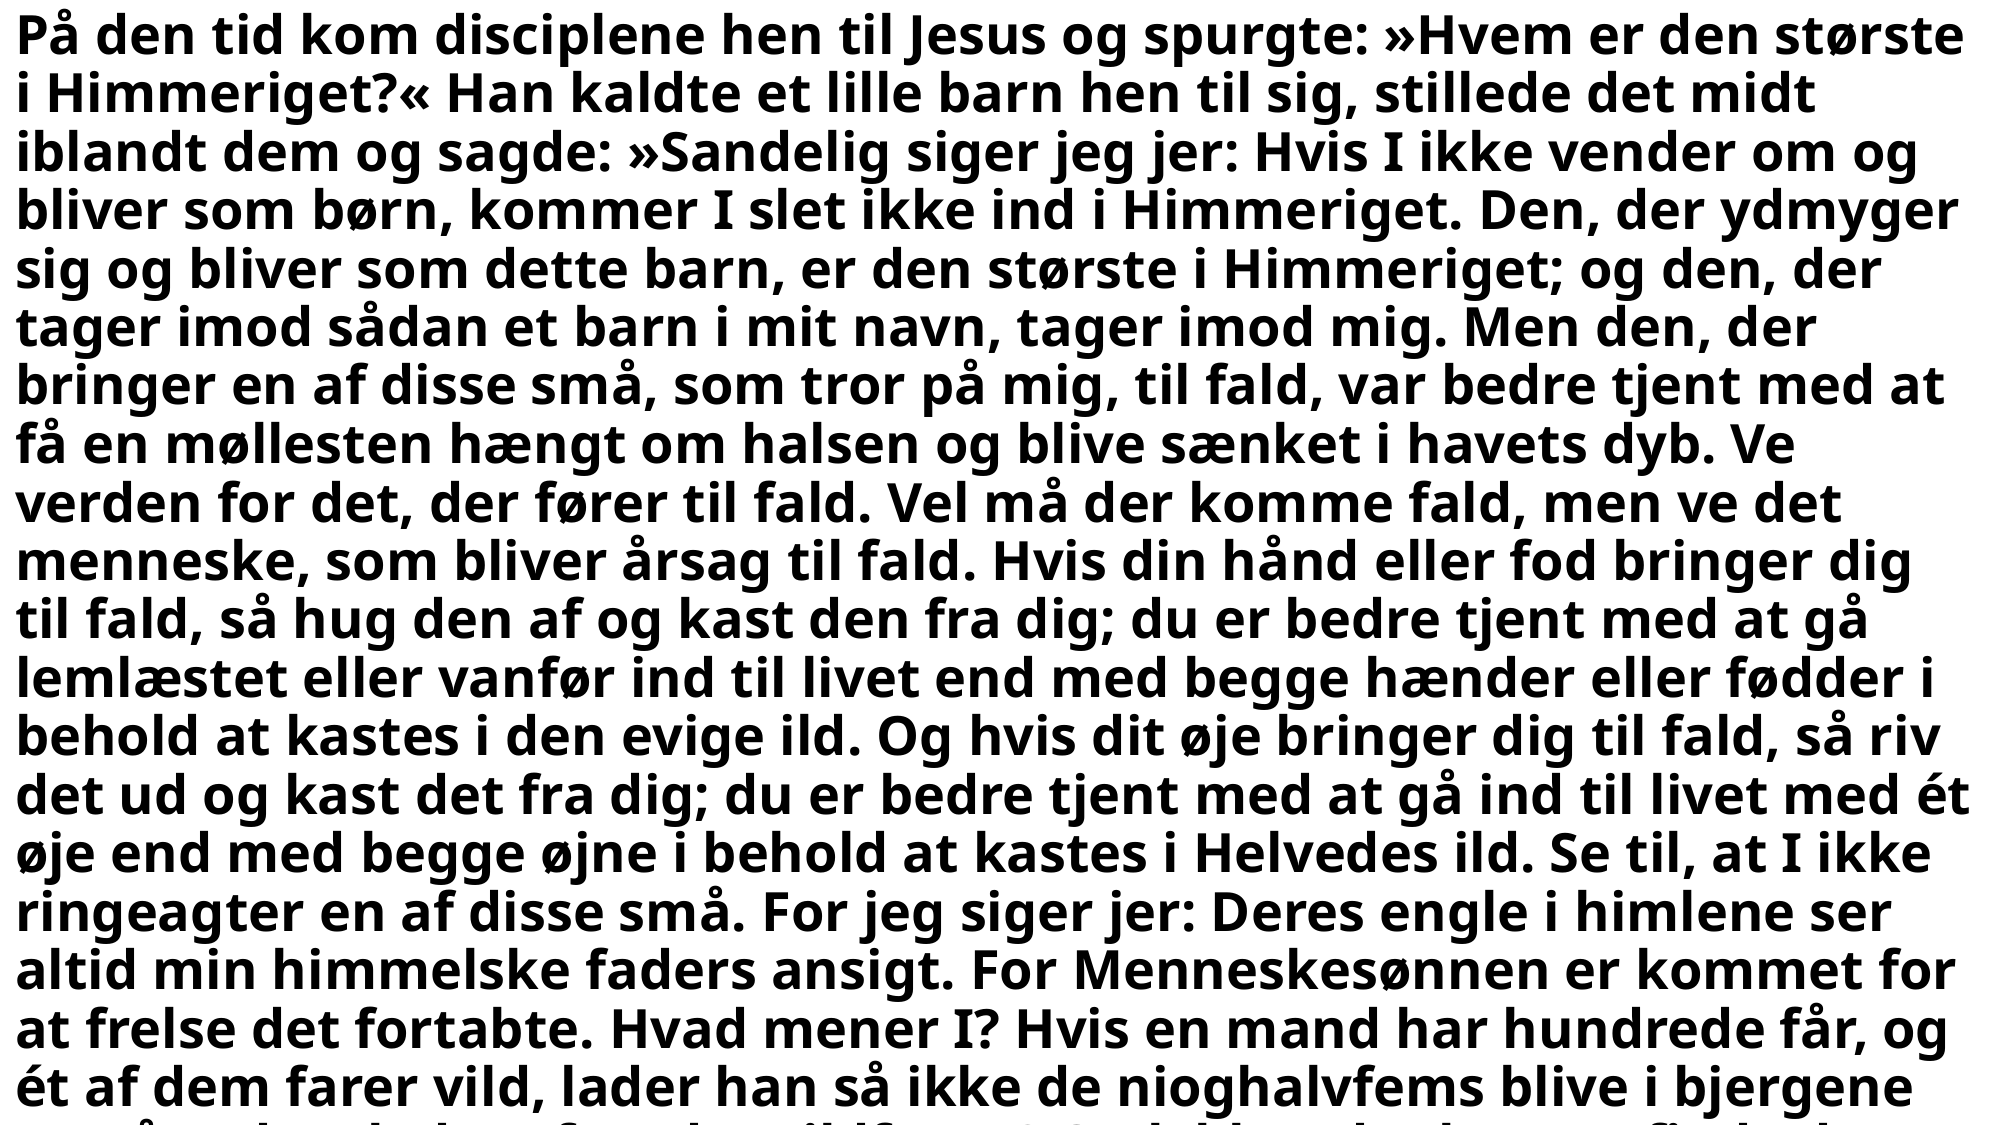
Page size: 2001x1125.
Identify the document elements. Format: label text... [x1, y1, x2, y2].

list På den tid kom disciplene hen til Jesus og spurgte: »Hvem er den største i Himmeriget?« Han kaldte et lille barn hen til sig, stillede det midt iblandt dem og sagde: »Sandelig siger jeg jer: Hvis I ikke vender om og bliver som børn, kommer I slet ikke ind i Himmeriget. Den, der ydmyger sig og bliver som dette barn, er den største i Himmeriget; og den, der tager imod sådan et barn i mit navn, tager imod mig. Men den, der bringer en af disse små, som tror på mig, til fald, var bedre tjent med at få en møllesten hængt om halsen og blive sænket i havets dyb. Ve verden for det, der fører til fald. Vel må der komme fald, men ve det menneske, som bliver årsag til fald. Hvis din hånd eller fod bringer dig til fald, så hug den af og kast den fra dig; du er bedre tjent med at gå lemlæstet eller vanfør ind til livet end med begge hænder eller fødder i behold at kastes i den evige ild. Og hvis dit øje bringer dig til fald, så riv det ud og kast det fra dig; du er bedre tjent med at gå ind til livet med ét øje end med begge øjne i behold at kastes i Helvedes ild. Se til, at I ikke ringeagter en af disse små. For jeg siger jer: Deres engle i himlene ser altid min himmelske faders ansigt. For Menneskesønnen er kommet for at frelse det fortabte. Hvad mener I? Hvis en mand har hundrede får, og ét af dem farer vild, lader han så ikke de nioghalvfems blive i bjergene og går ud og leder efter det vildfarne? Og lykkes det ham at finde det, sandelig, jeg siger jer, han glæder sig mere over det end over de nioghalvfems, der ikke fór vild. Således er det jeres himmelske faders vilje, at ikke en eneste af disse små skal gå fortabt.« Matthæusevangeliet 18,1-14 [0, 0, 1991, 1067]
